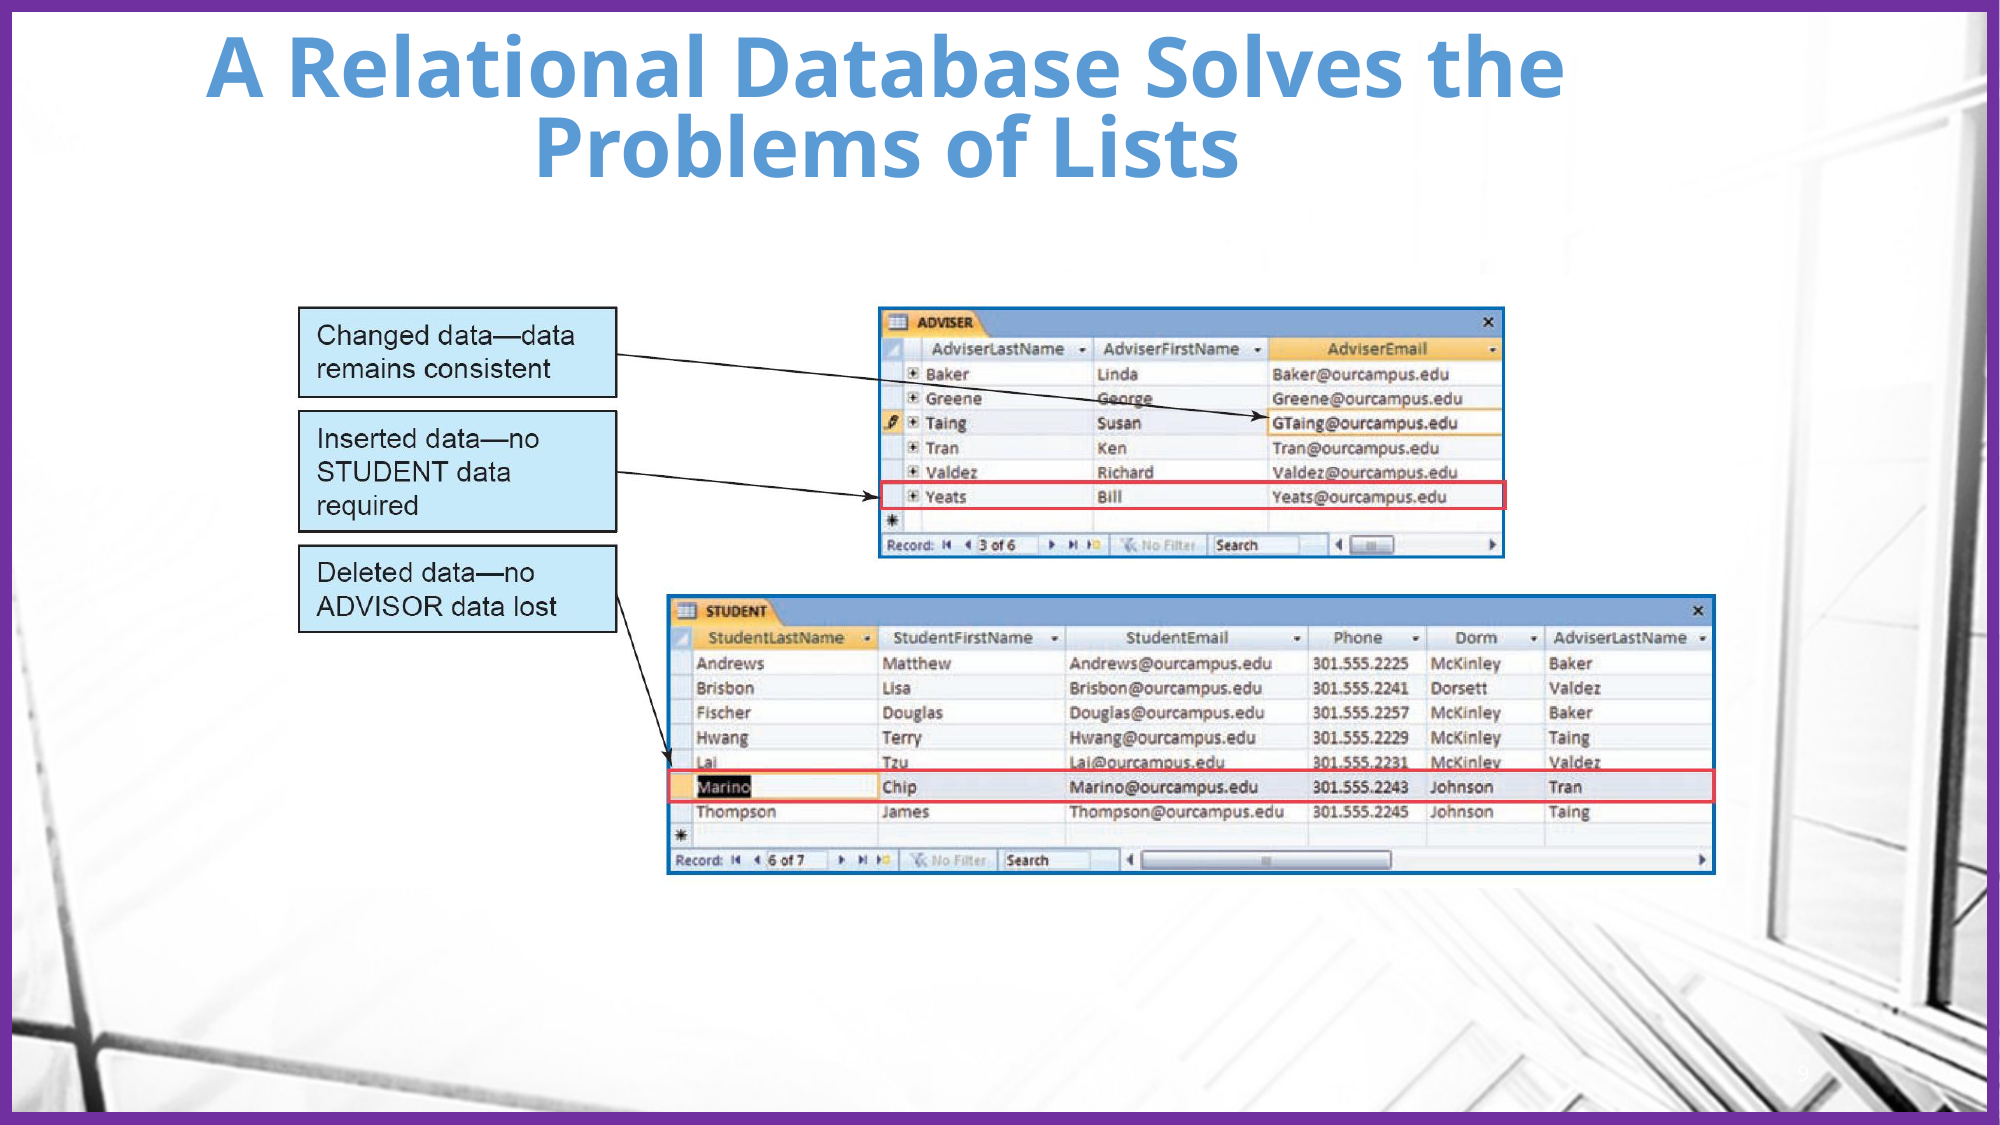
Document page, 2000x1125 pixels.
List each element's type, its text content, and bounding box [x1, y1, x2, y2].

slide_number 9 [1624, 1051, 1825, 1097]
title A Relational Database Solves the Problems of Lists [174, 26, 1600, 202]
picture [12, 12, 1987, 1112]
